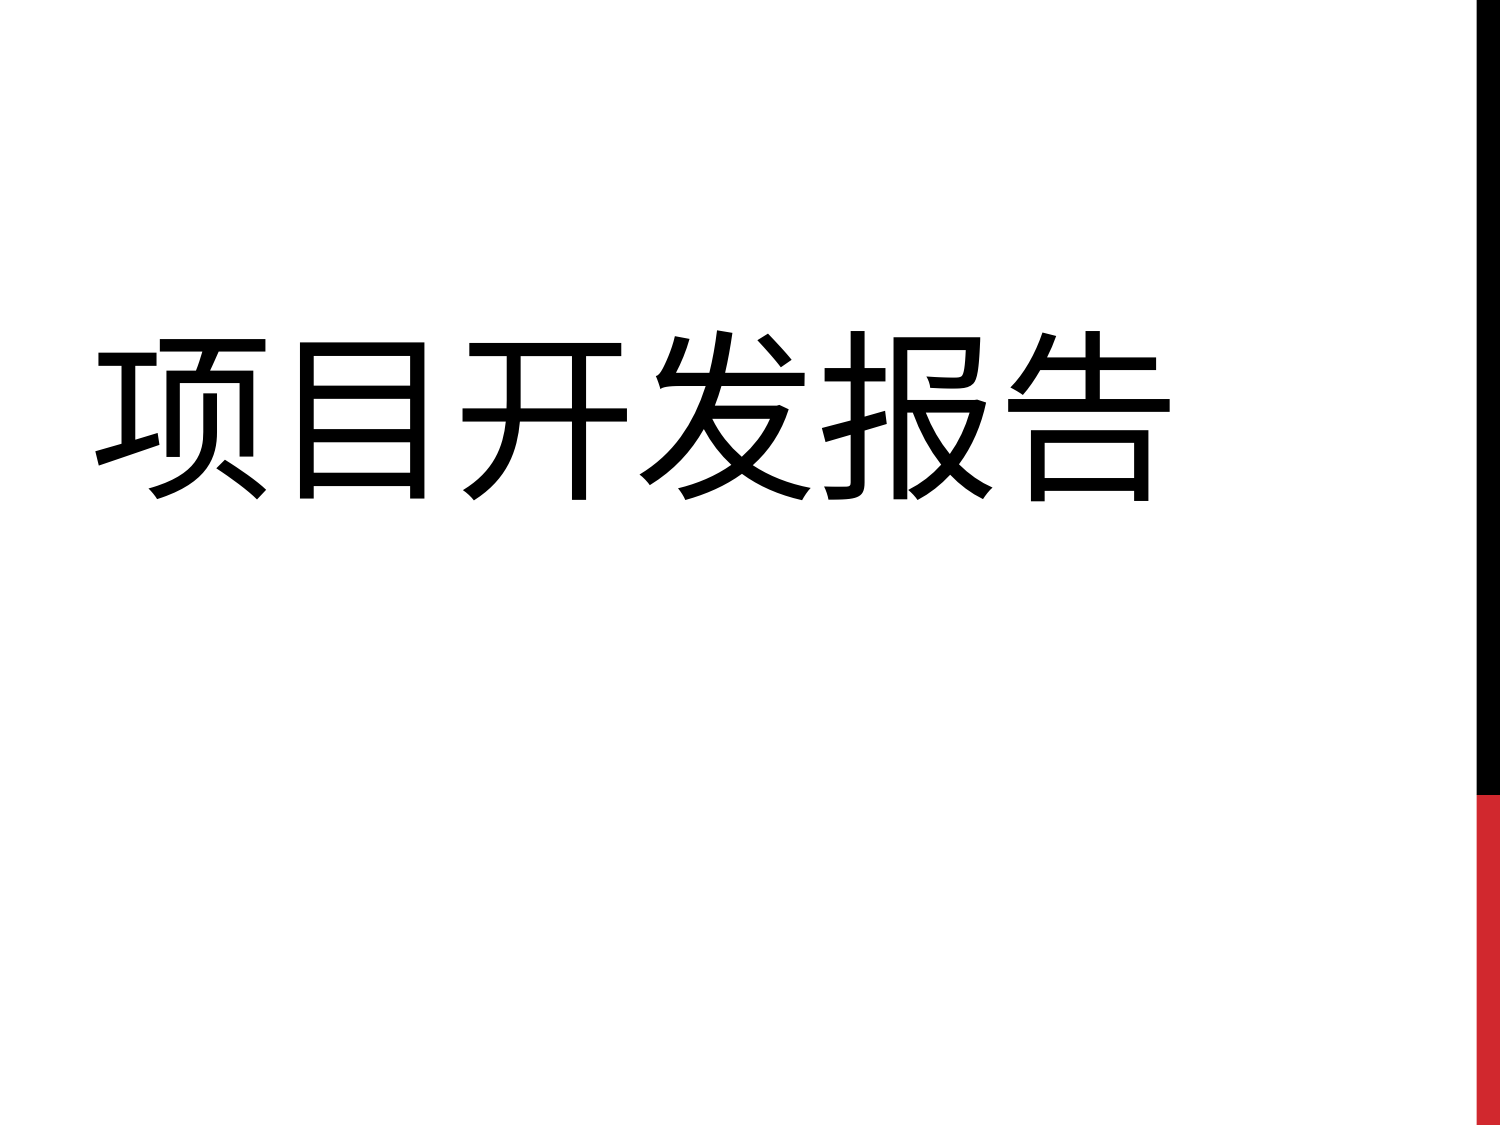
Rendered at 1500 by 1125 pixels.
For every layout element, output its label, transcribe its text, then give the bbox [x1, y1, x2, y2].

title 项目开发报告 [75, 37, 1350, 788]
